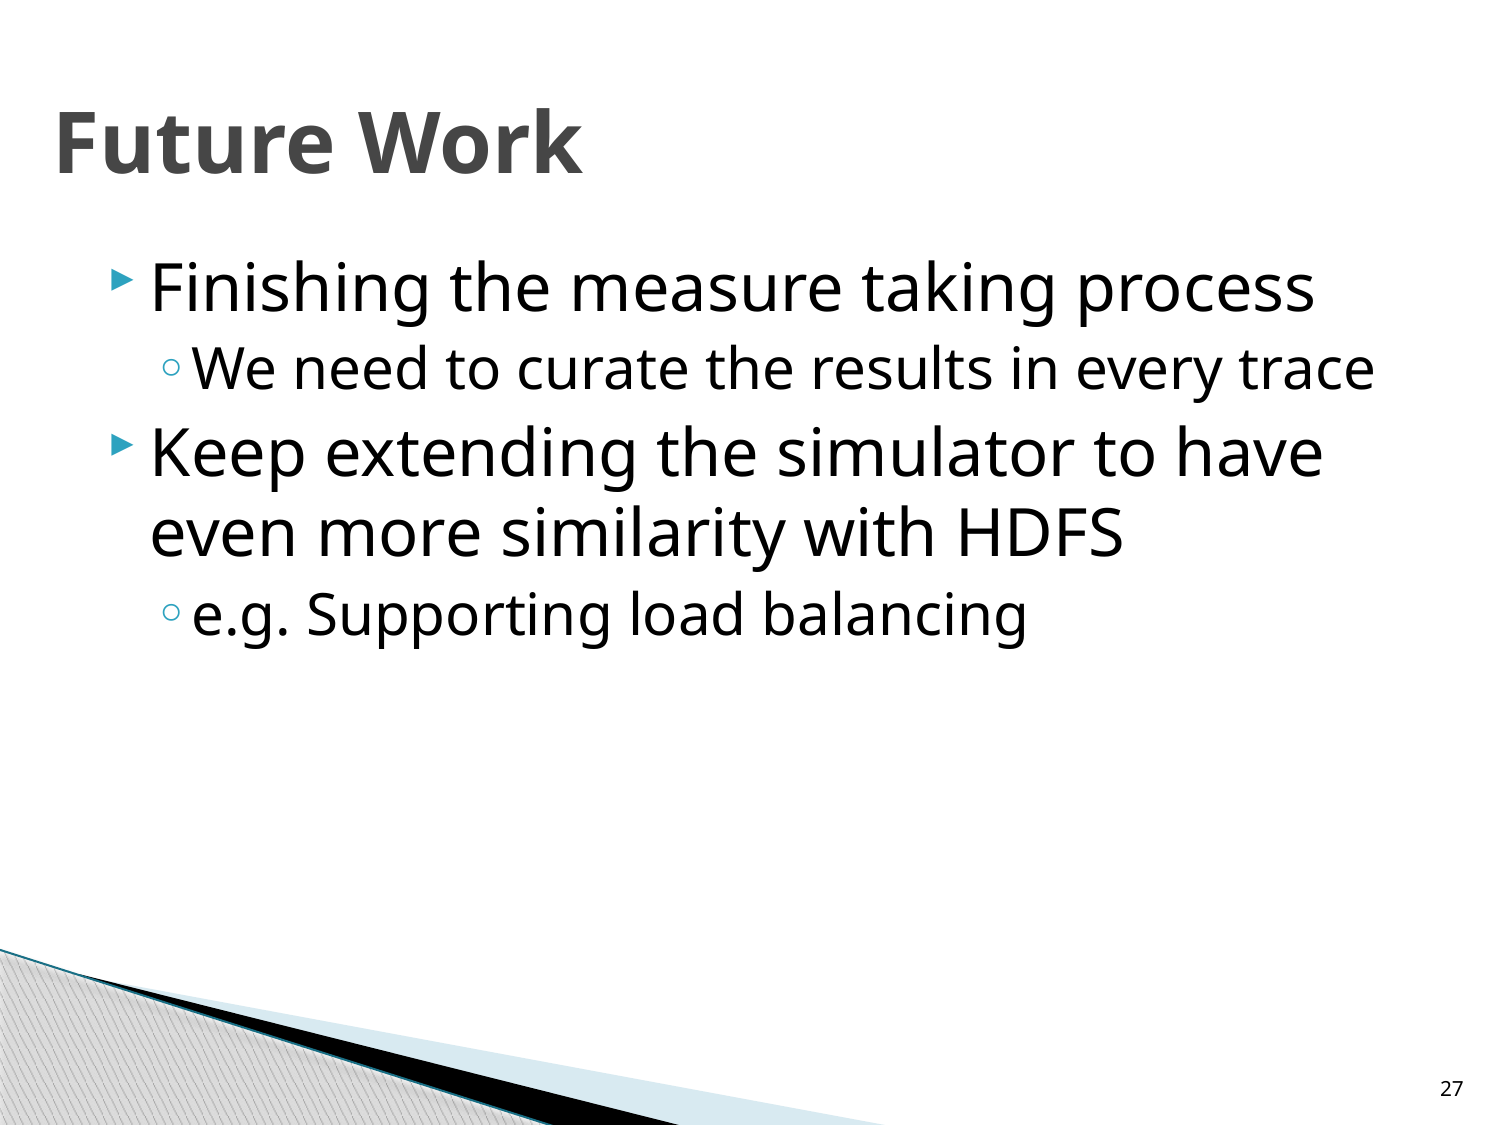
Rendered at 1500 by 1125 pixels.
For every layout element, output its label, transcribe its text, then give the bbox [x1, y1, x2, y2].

list Finishing the measure taking process We need to curate the results in every trace Keep extending the simulator to have even more similarity with HDFS e.g. Supporting load balancing [75, 237, 1425, 980]
title Future Work [37, 45, 1500, 233]
slide_number 27 [1418, 1051, 1479, 1112]
